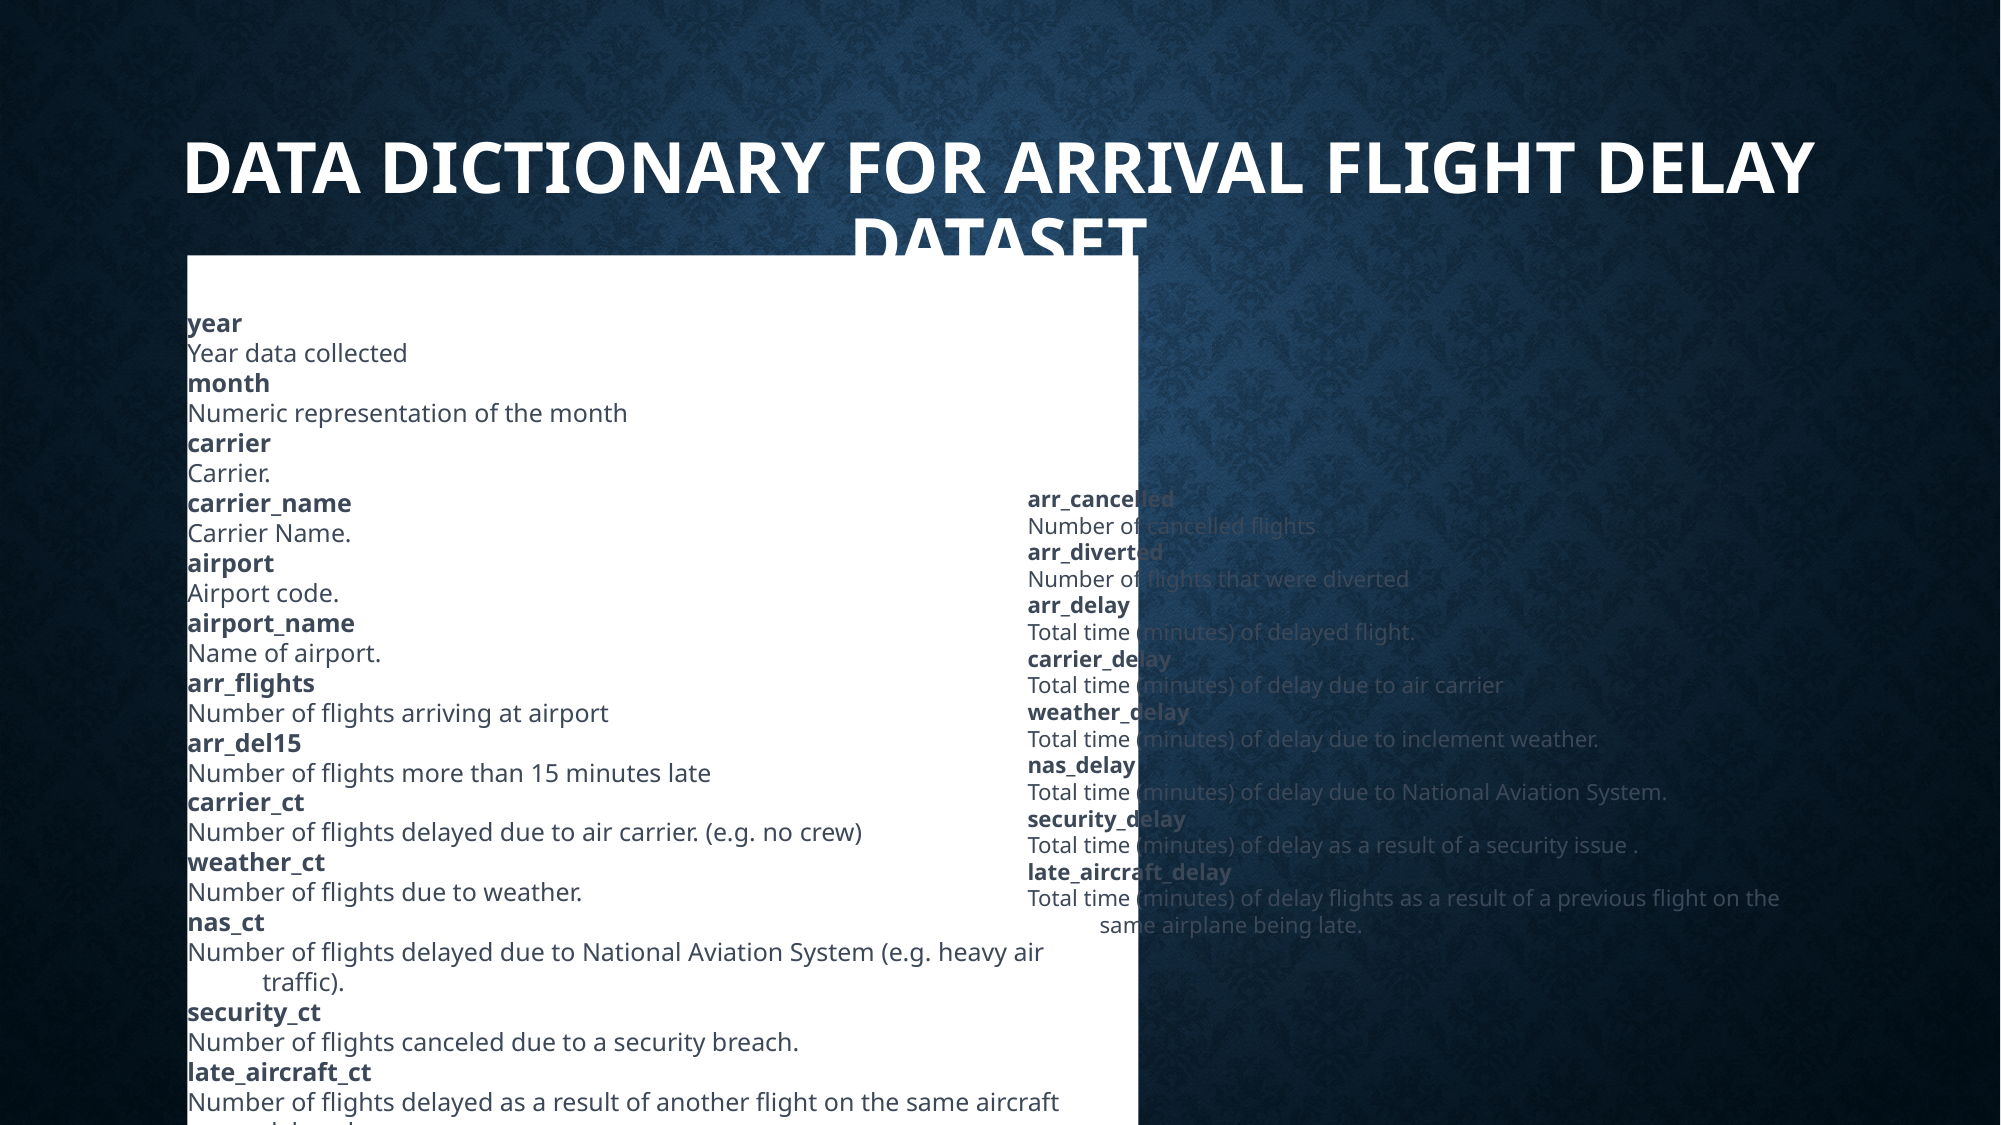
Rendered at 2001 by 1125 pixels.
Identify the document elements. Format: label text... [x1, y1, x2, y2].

list year Year data collected month Numeric representation of the month carrier Carrier. carrier_name Carrier Name. airport Airport code. airport_name Name of airport. arr_flights Number of flights arriving at airport arr_del15 Number of flights more than 15 minutes late carrier_ct Number of flights delayed due to air carrier. (e.g. no crew) weather_ct Number of flights due to weather. nas_ct Number of flights delayed due to National Aviation System (e.g. heavy air traffic). security_ct Number of flights canceled due to a security breach. late_aircraft_ct Number of flights delayed as a result of another flight on the same aircraft delayed [187, 255, 1139, 1125]
list arr_cancelled Number of cancelled flights arr_diverted Number of flights that were diverted arr_delay Total time (minutes) of delayed flight. carrier_delay Total time (minutes) of delay due to air carrier weather_delay Total time (minutes) of delay due to inclement weather. nas_delay Total time (minutes) of delay due to National Aviation System. security_delay Total time (minutes) of delay as a result of a security issue . late_aircraft_delay Total time (minutes) of delay flights as a result of a previous flight on the same airplane being late. [1012, 477, 1849, 950]
title Data dictionary for Arrival flight delay dataset [149, 99, 1849, 318]
